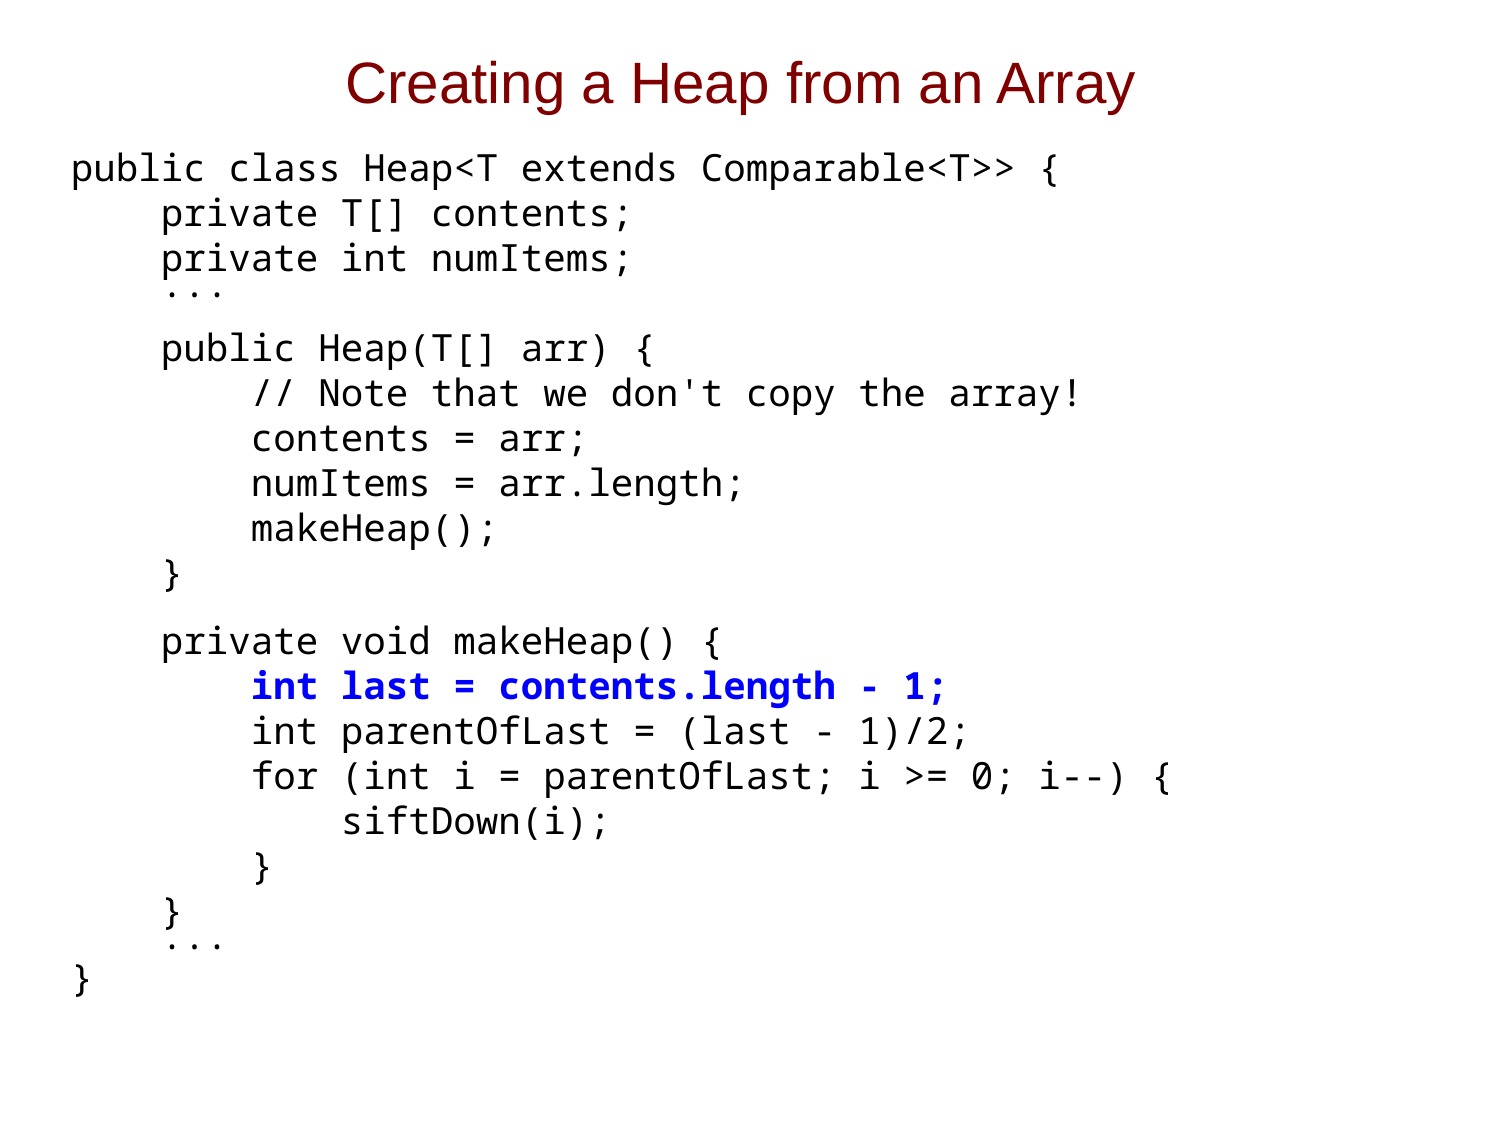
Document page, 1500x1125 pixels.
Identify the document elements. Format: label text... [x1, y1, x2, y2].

list public class Heap<T extends Comparable<T>> { private T[] contents; private int numItems; ... public Heap(T[] arr) { // Note that we don't copy the array! contents = arr; numItems = arr.length; makeHeap(); } private void makeHeap() { int last = contents.length - 1; int parentOfLast = (last - 1)/2; for (int i = parentOfLast; i >= 0; i--) { siftDown(i); } } ... } [55, 136, 1500, 1058]
title Creating a Heap from an Array [96, 10, 1386, 136]
